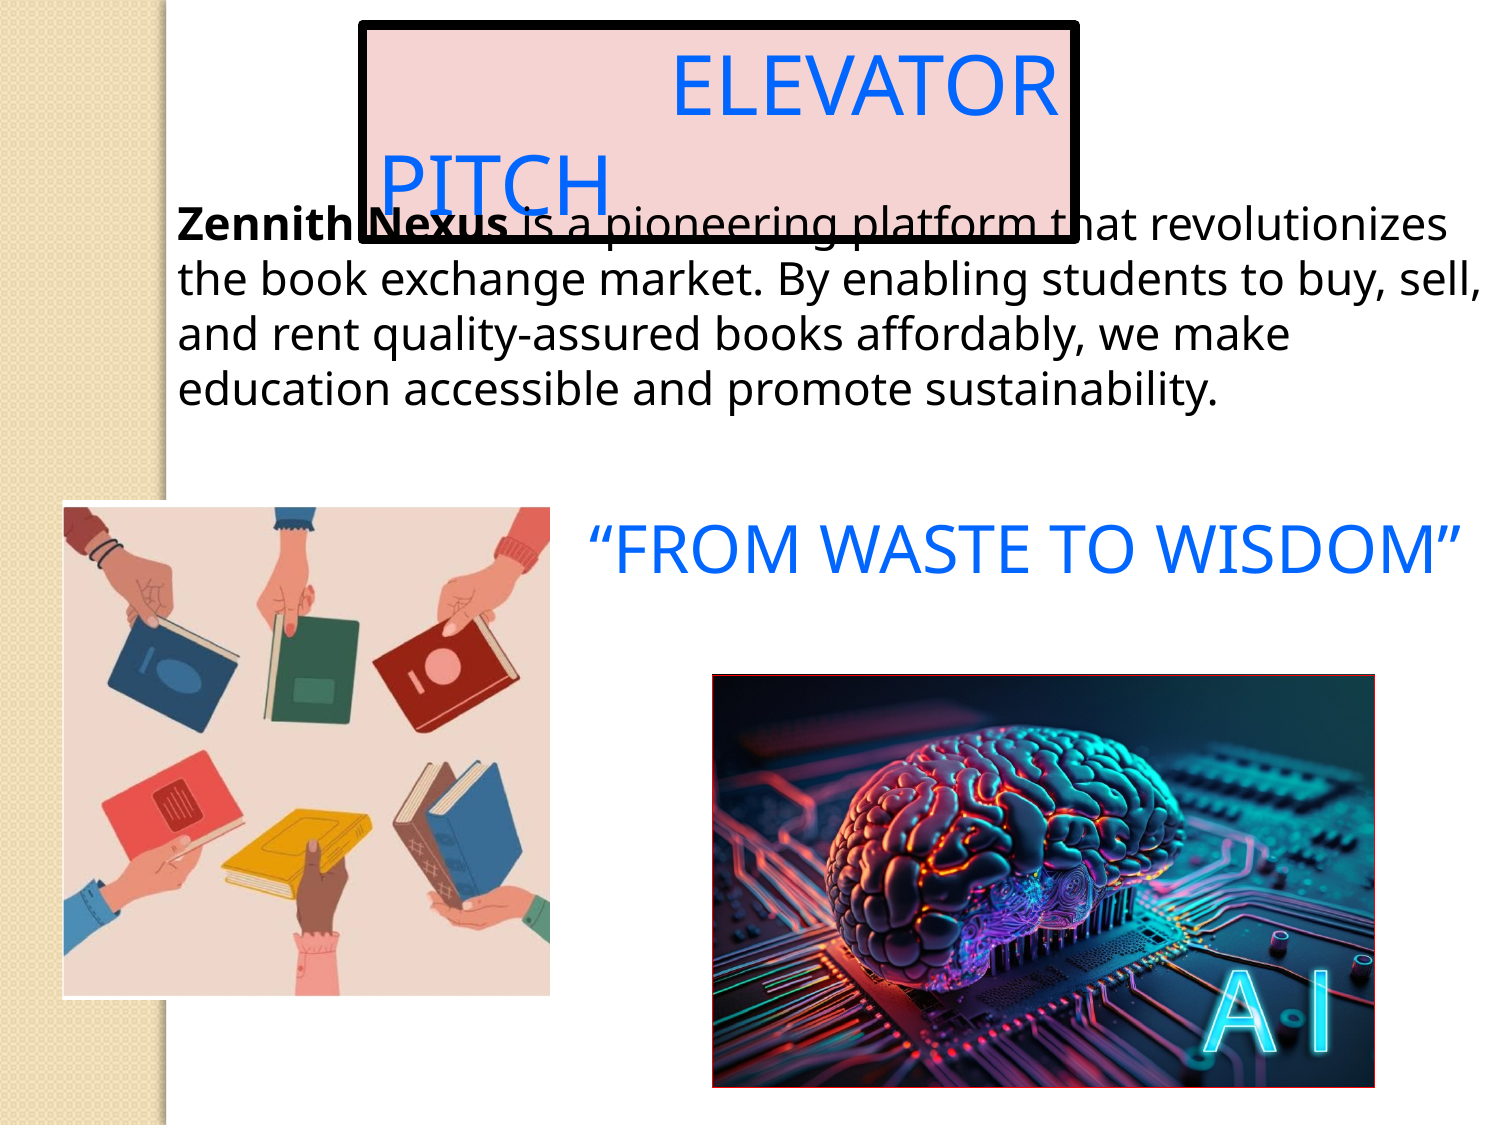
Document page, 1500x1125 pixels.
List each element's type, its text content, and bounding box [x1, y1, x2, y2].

picture [712, 674, 1376, 1088]
text_box “FROM WASTE TO WISDOM” [575, 499, 1500, 595]
picture [62, 499, 551, 1001]
text_box ELEVATOR PITCH [362, 24, 1075, 187]
text_box Zennith Nexus is a pioneering platform that revolutionizes the book exchange market. By enabling students to buy, sell, and rent quality-assured books affordably, we make education accessible and promote sustainability. [162, 187, 1500, 423]
